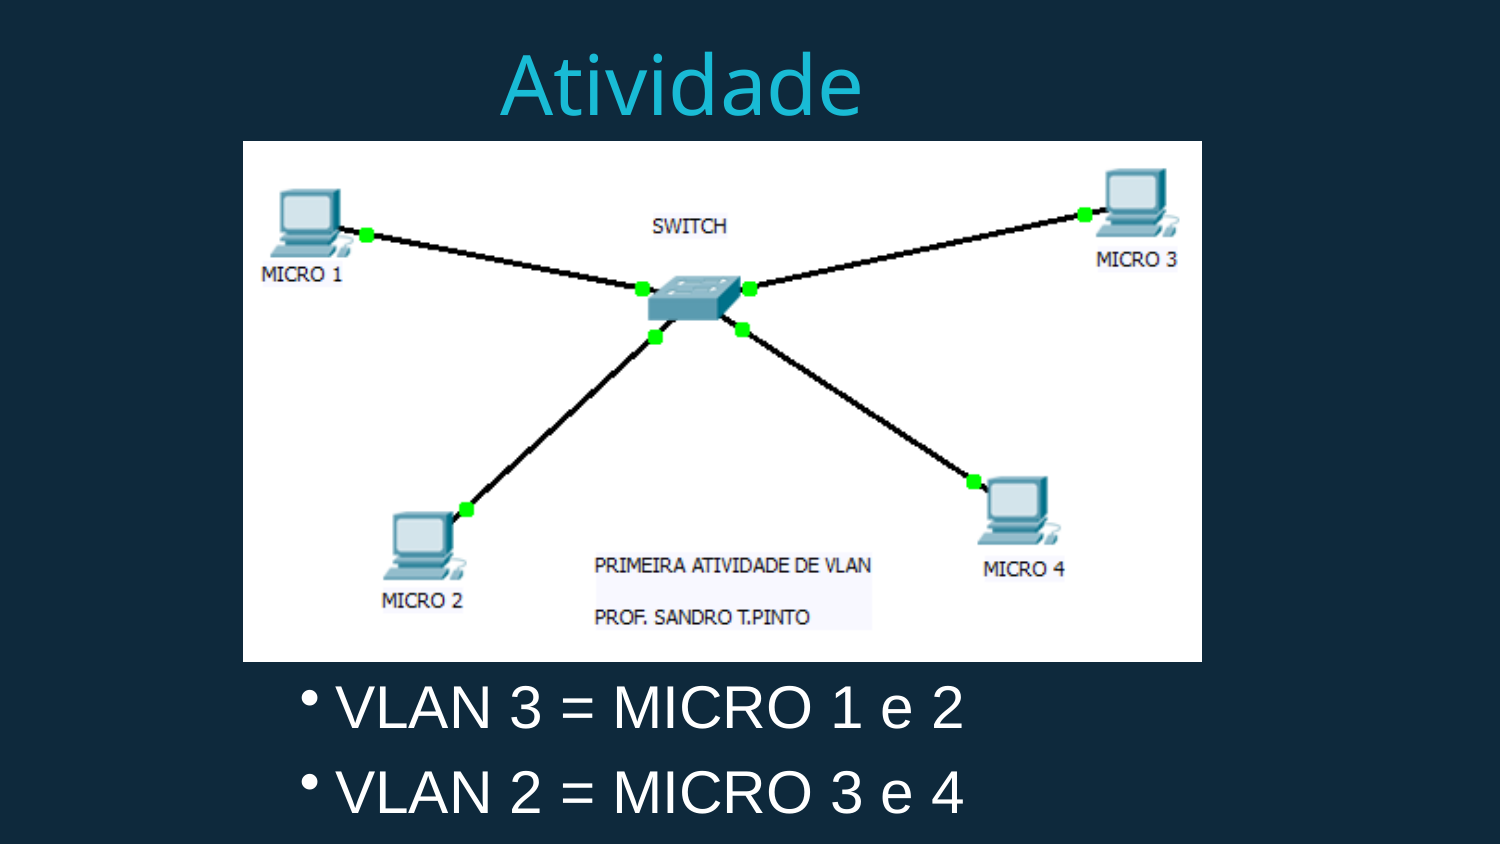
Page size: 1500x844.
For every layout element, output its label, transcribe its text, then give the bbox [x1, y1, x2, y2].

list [243, 141, 1202, 662]
text_box VLAN 3 = MICRO 1 e 2 VLAN 2 = MICRO 3 e 4 [284, 670, 981, 833]
title Atividade [288, 40, 1100, 140]
